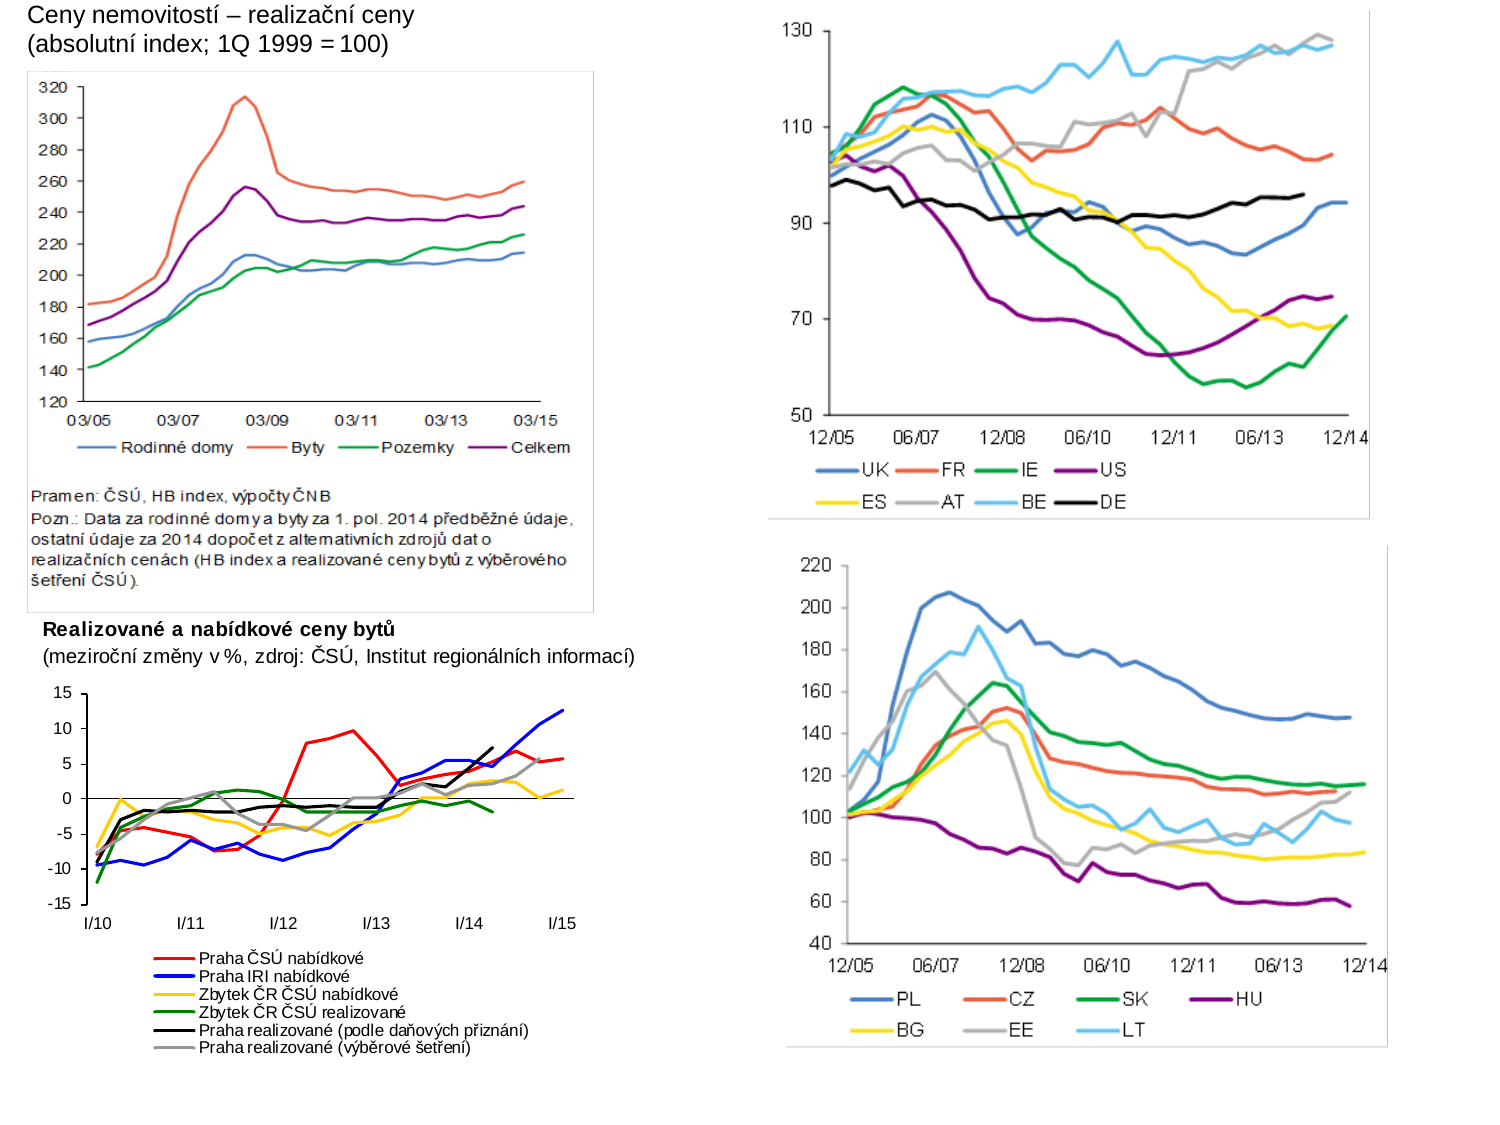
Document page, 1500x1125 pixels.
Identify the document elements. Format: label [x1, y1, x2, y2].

picture [26, 0, 1389, 1070]
